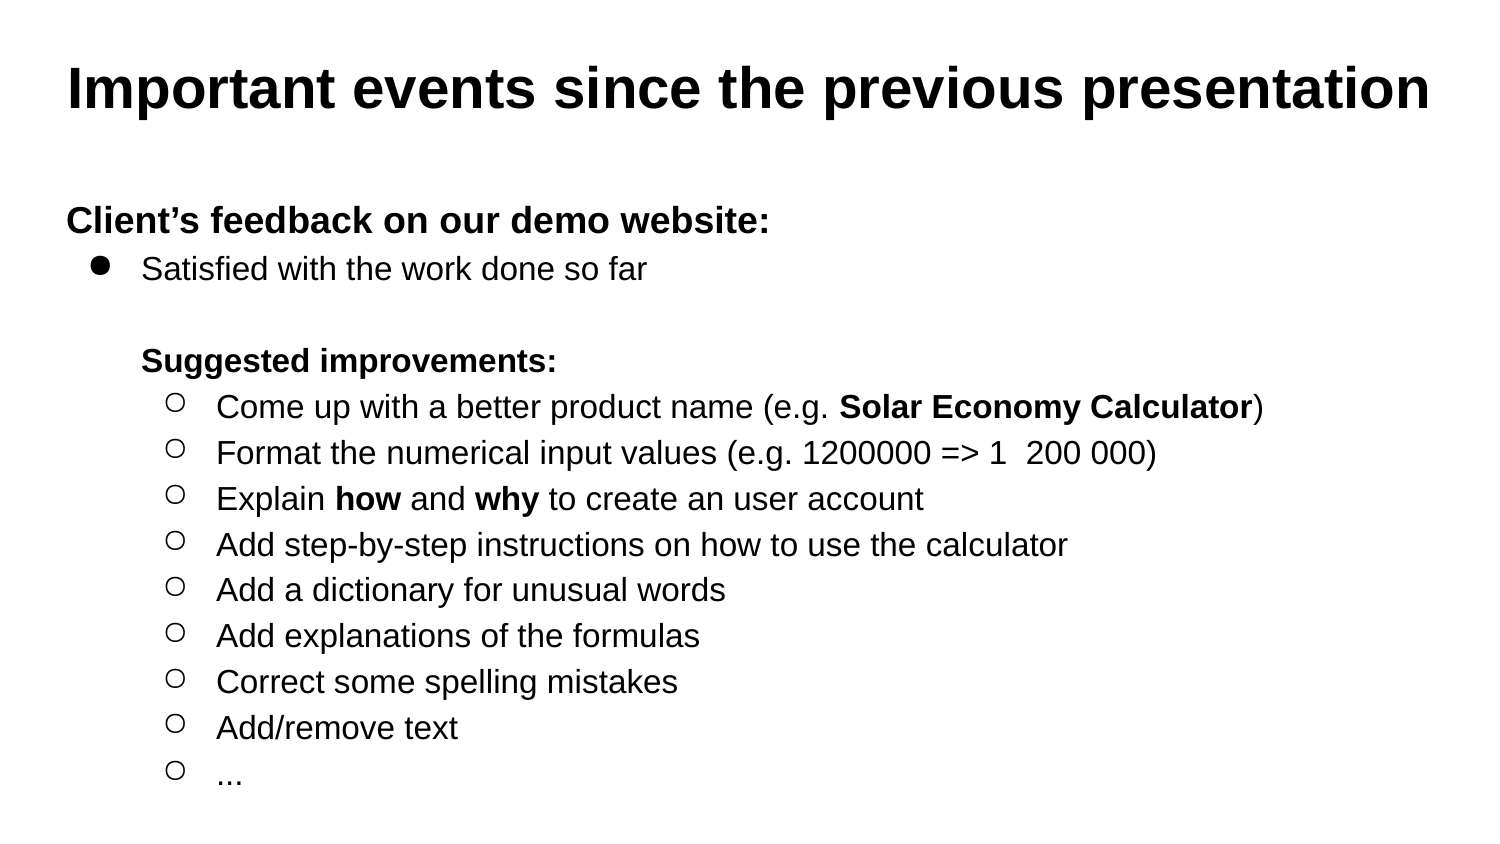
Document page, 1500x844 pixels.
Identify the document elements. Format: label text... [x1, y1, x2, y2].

title Important events since the previous presentation [51, 35, 1449, 130]
list Client’s feedback on our demo website: Satisfied with the work done so far Suggested improvements: Come up with a better product name (e.g. Solar Economy Calculator) Format the numerical input values (e.g. 1200000 => 1 200 000) Explain how and why to create an user account Add step-by-step instructions on how to use the calculator Add a dictionary for unusual words Add explanations of the formulas Correct some spelling mistakes Add/remove text ... [51, 174, 1449, 804]
